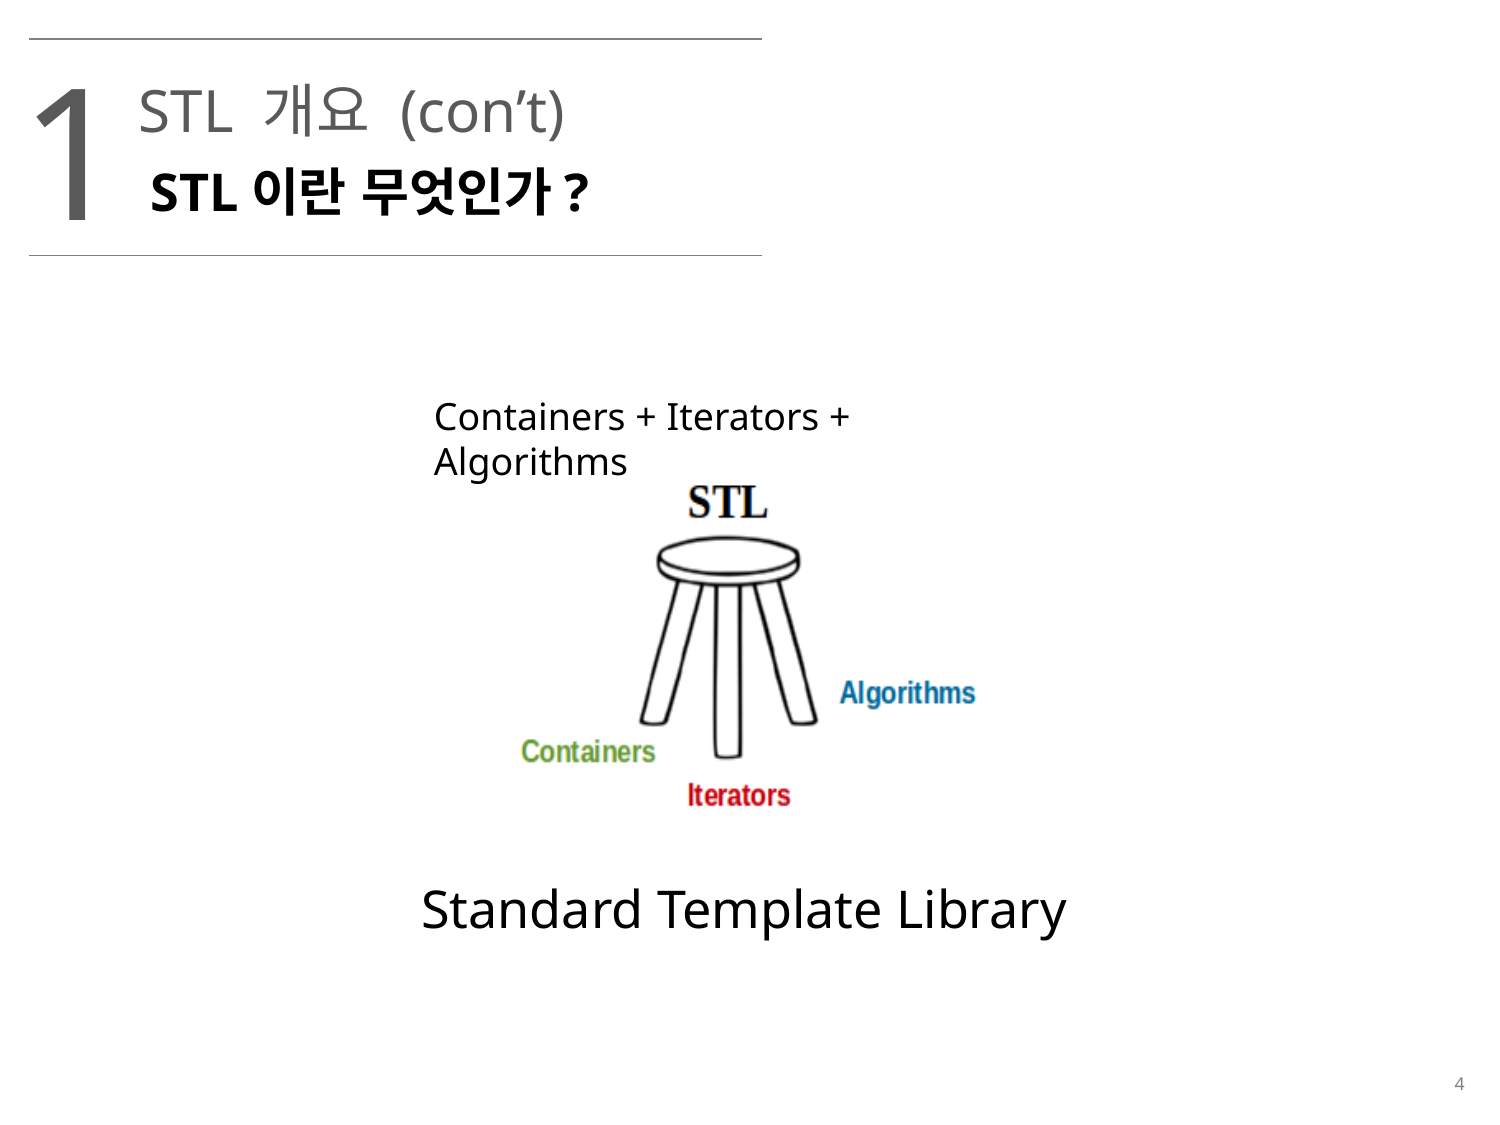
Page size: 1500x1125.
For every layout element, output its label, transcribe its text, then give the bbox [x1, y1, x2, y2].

text_box STL이란 무엇인가? [136, 152, 762, 230]
text_box STL 개요 (con’t) [136, 66, 798, 152]
text_box 1 [5, 29, 136, 265]
text_box Containers + Iterators + Algorithms [419, 385, 1069, 490]
text_box Standard Template Library [289, 869, 1199, 947]
picture [489, 467, 1006, 847]
